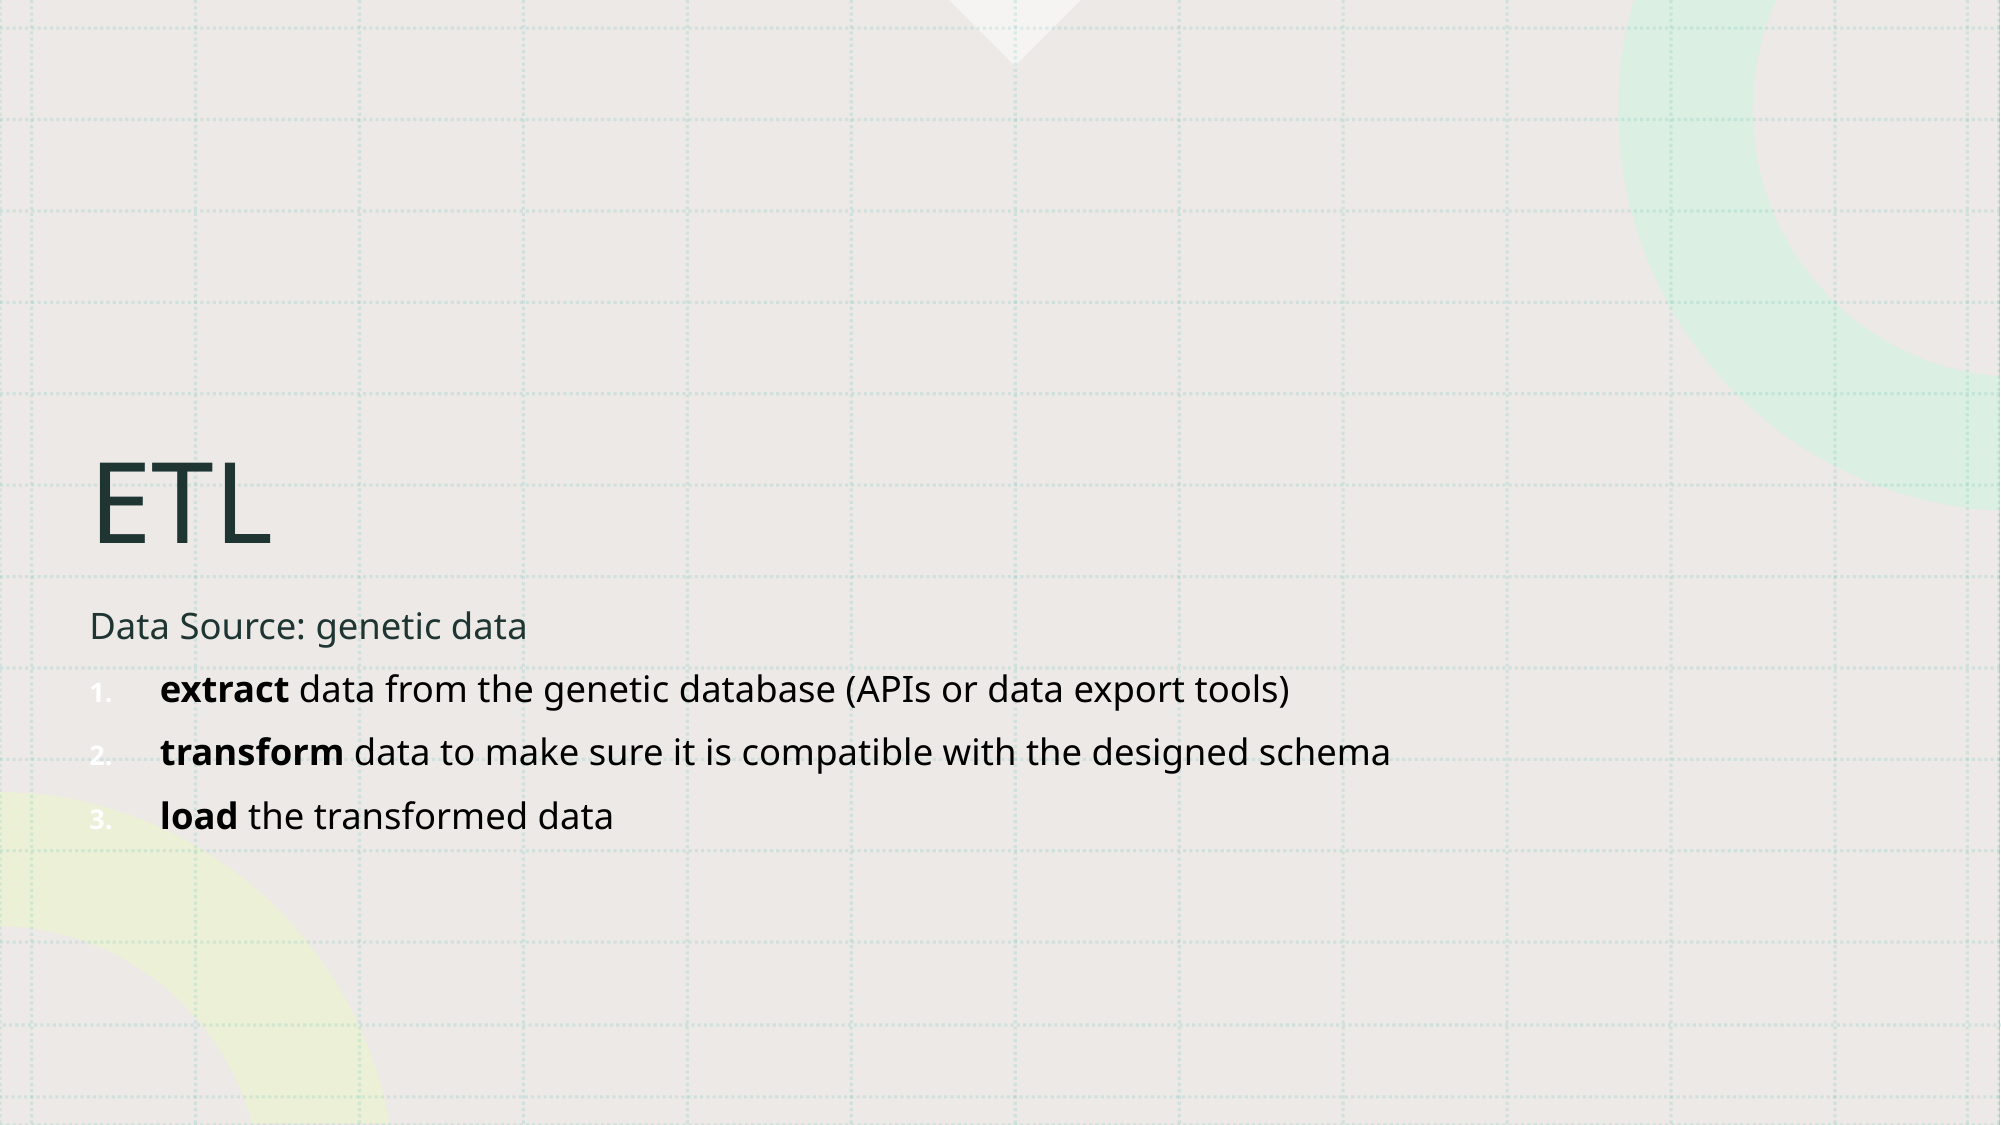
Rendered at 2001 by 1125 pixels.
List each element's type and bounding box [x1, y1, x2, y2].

text_box [0, 0, 2000, 1125]
